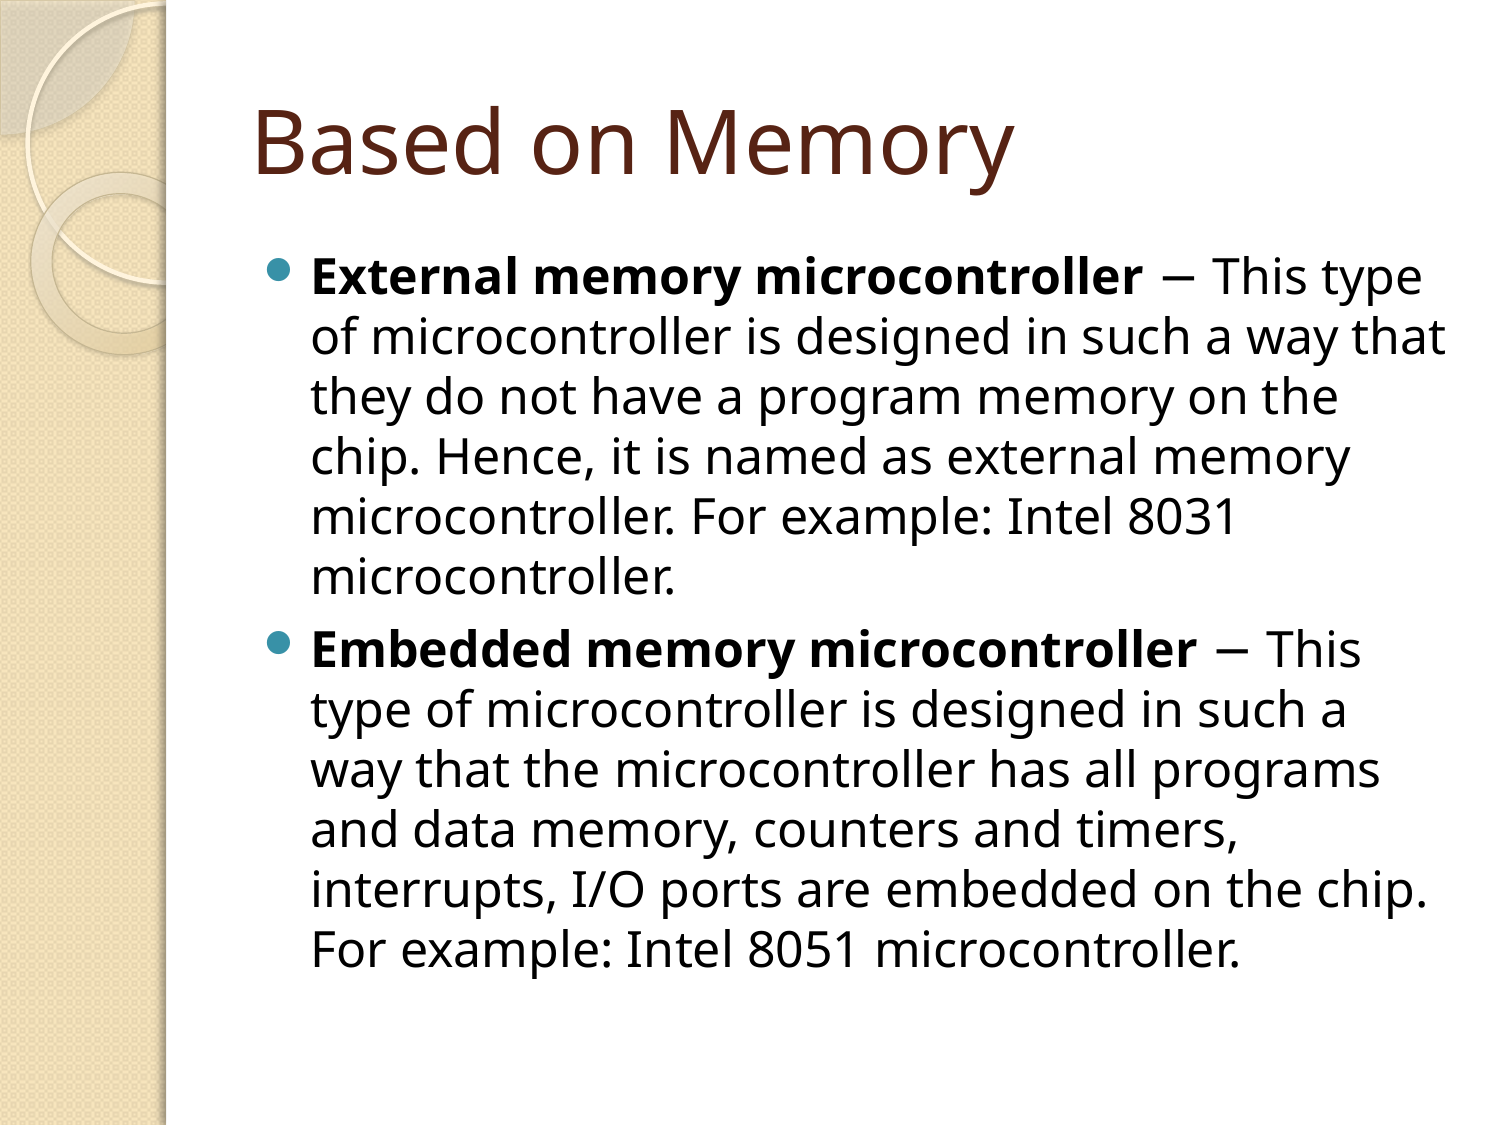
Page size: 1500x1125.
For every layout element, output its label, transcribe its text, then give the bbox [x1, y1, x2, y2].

list External memory microcontroller − This type of microcontroller is designed in such a way that they do not have a program memory on the chip. Hence, it is named as external memory microcontroller. For example: Intel 8031 microcontroller. Embedded memory microcontroller − This type of microcontroller is designed in such a way that the microcontroller has all programs and data memory, counters and timers, interrupts, I/O ports are embedded on the chip. For example: Intel 8051 microcontroller. [235, 237, 1466, 1025]
title Based on Memory [235, 45, 1466, 233]
